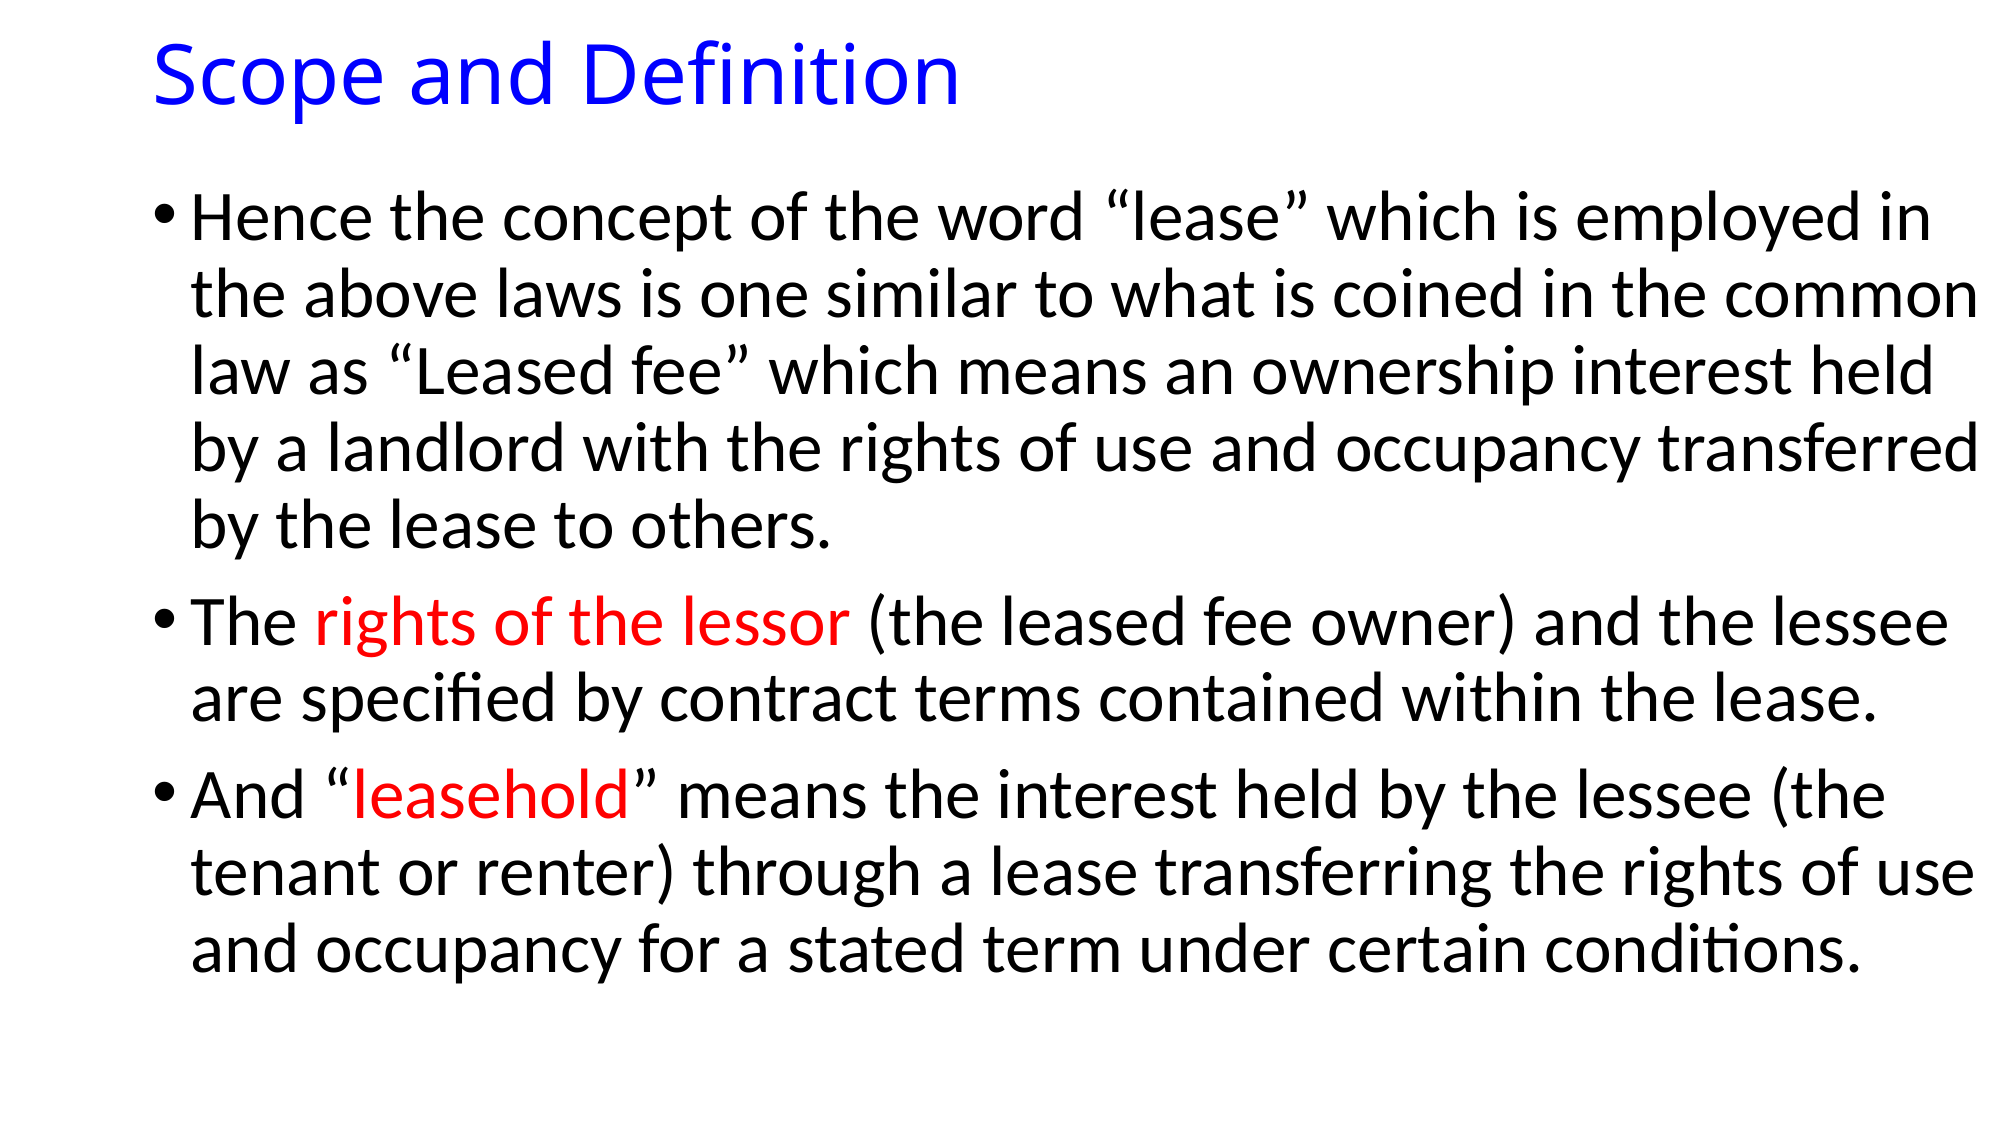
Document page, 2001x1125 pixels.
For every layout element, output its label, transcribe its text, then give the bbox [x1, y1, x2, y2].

list Hence the concept of the word “lease” which is employed in the above laws is one similar to what is coined in the common law as “Leased fee” which means an ownership interest held by a landlord with the rights of use and occupancy transferred by the lease to others. The rights of the lessor (the leased fee owner) and the lessee are specified by contract terms contained within the lease. And “leasehold” means the interest held by the lessee (the tenant or renter) through a lease transferring the rights of use and occupancy for a stated term under certain conditions. [137, 171, 2000, 1014]
title Scope and Definition [137, 0, 2000, 155]
